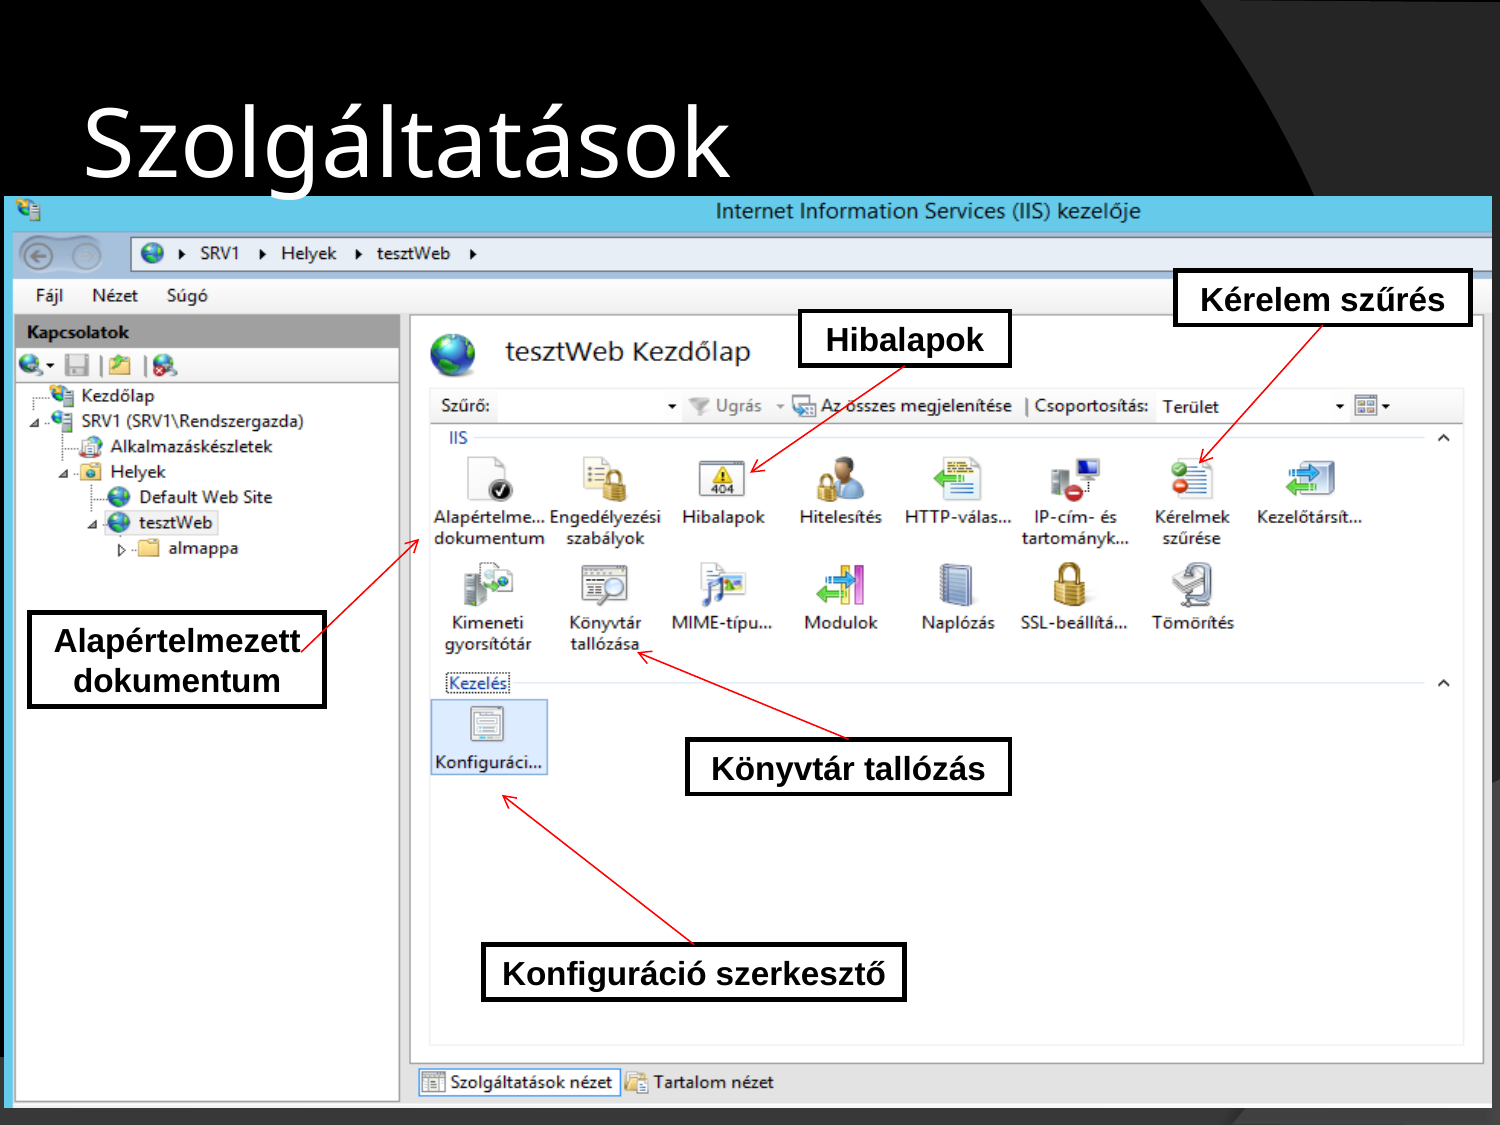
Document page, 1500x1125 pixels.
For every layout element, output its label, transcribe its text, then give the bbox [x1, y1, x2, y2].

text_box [300, 538, 420, 653]
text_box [636, 651, 849, 740]
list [4, 196, 1492, 1109]
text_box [501, 794, 695, 945]
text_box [1198, 325, 1324, 464]
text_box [749, 366, 905, 473]
title Szolgáltatások [74, 44, 1301, 186]
